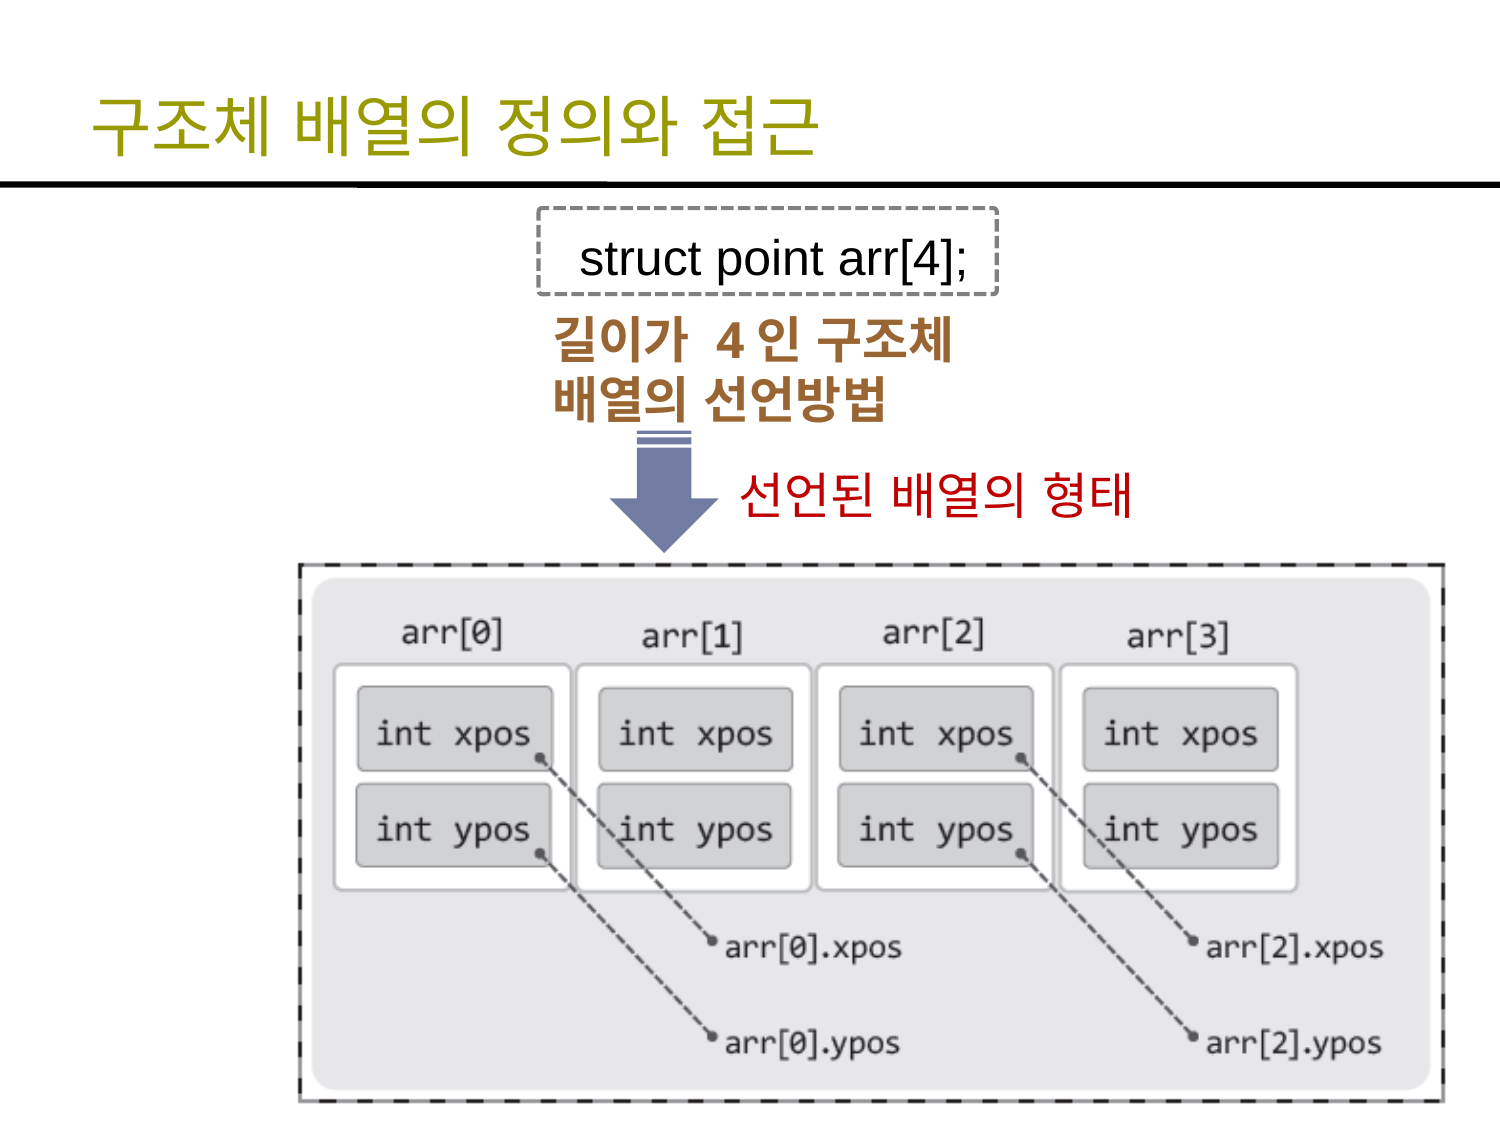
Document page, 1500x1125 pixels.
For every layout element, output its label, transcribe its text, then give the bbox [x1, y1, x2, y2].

picture [289, 552, 1457, 1115]
text_box 길이가 4인 구조체 배열의 선언방법 [535, 302, 1096, 435]
text_box [636, 437, 692, 445]
text_box [536, 206, 999, 297]
text_box [609, 447, 719, 551]
text_box 선언된 배열의 형태 [723, 430, 1168, 529]
title 구조체 배열의 정의와 접근 [75, 45, 1425, 173]
text_box [636, 430, 692, 434]
